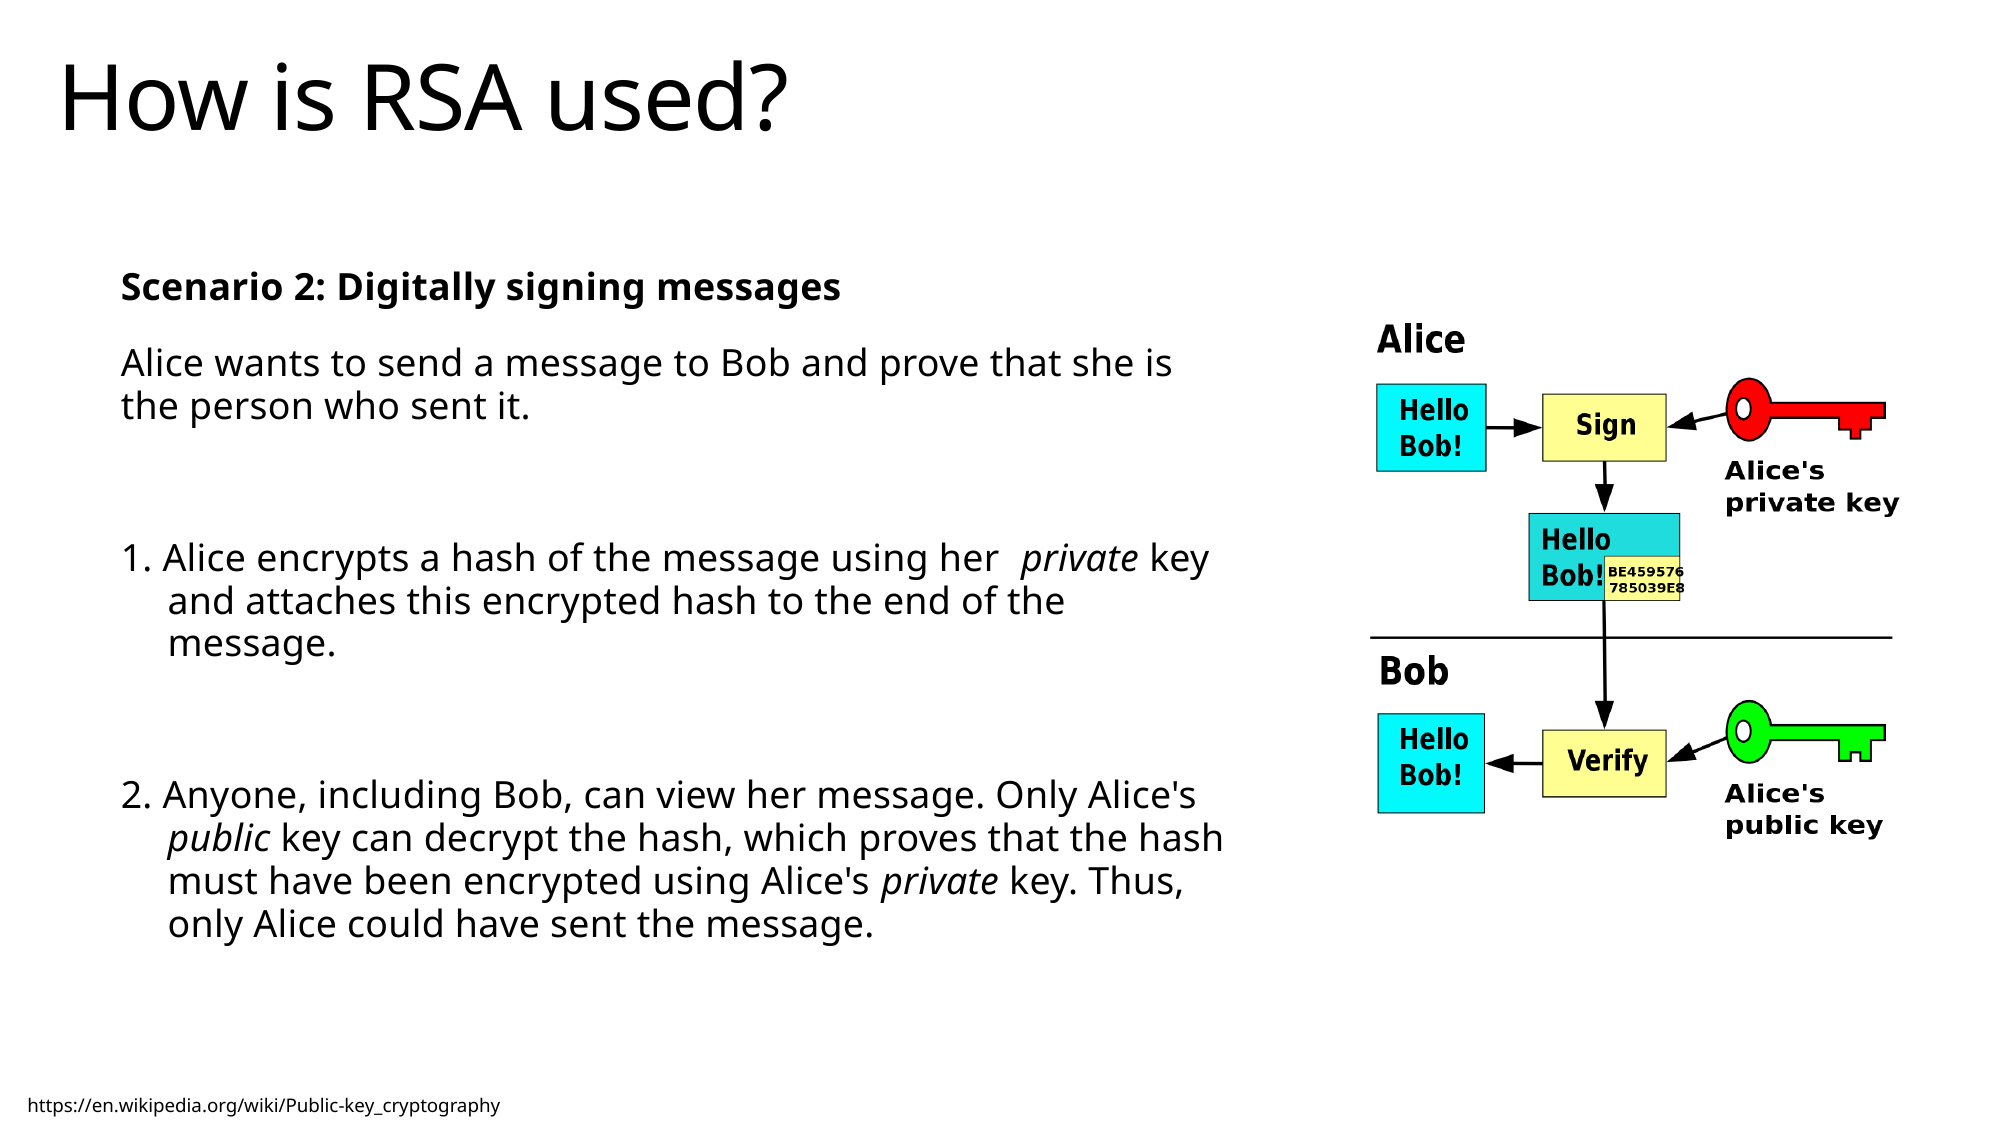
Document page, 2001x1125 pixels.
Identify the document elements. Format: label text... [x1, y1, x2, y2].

list Scenario 2: Digitally signing messages Alice wants to send a message to Bob and prove that she is the person who sent it. 1. Alice encrypts a hash of the message using her private key and attaches this encrypted hash to the end of the message. 2. Anyone, including Bob, can view her message. Only Alice's public key can decrypt the hash, which proves that the hash must have been encrypted using Alice's private key. Thus, only Alice could have sent the message. [105, 258, 1249, 1025]
title How is RSA used? [42, 38, 1955, 158]
picture [1344, 301, 1921, 865]
text_box https://en.wikipedia.org/wiki/Public-key_cryptography [12, 1086, 515, 1124]
